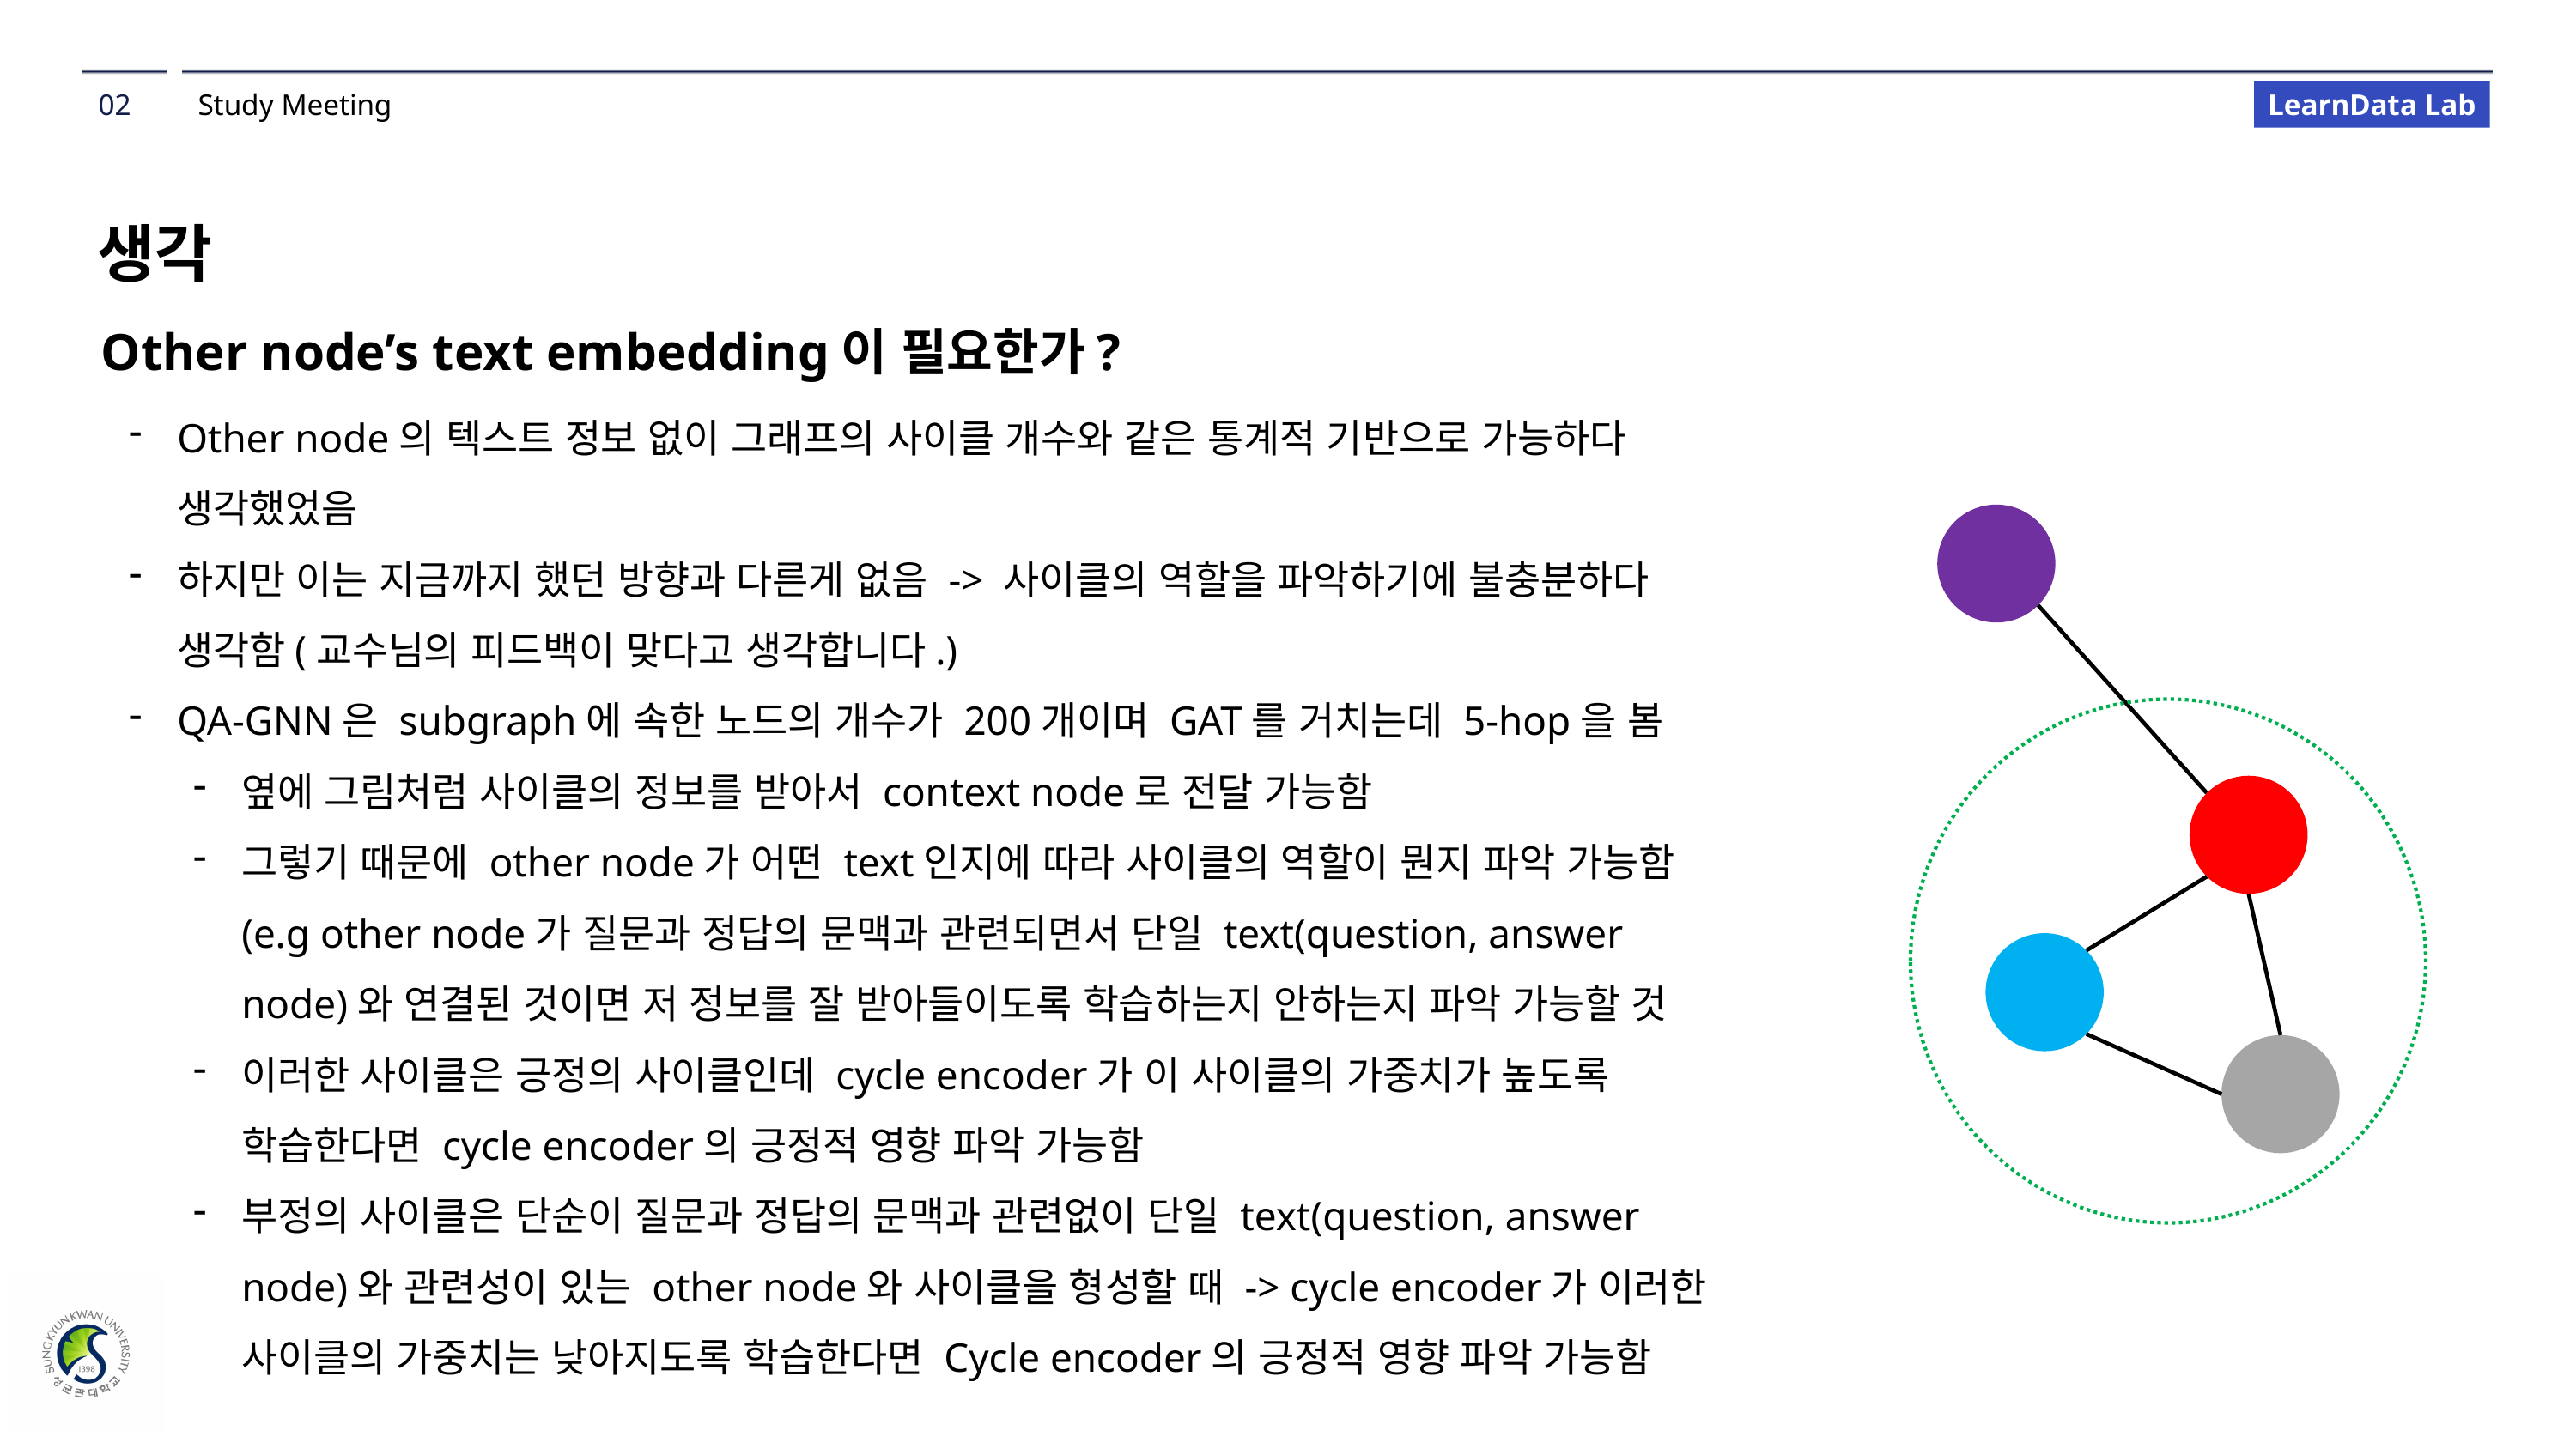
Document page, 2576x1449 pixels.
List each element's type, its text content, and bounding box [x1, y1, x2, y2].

text_box Other node’s text embedding이 필요한가? [88, 313, 1177, 387]
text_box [182, 67, 2493, 76]
text_box 생각 [84, 207, 952, 296]
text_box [2086, 876, 2208, 951]
text_box Other node의 텍스트 정보 없이 그래프의 사이클 개수와 같은 통계적 기반으로 가능하다 생각했었음 하지만 이는 지금까지 했던 방향과 다른게 없음 -> 사이클의 역할을 파악하기에 불충분하다 생각함(교수님의 피드백이 맞다고 생각합니다.) QA-GNN은 subgraph에 속한 노드의 개수가 200개이며 GAT를 거치는데 5-hop을 봄 옆에 그림처럼 사이클의 정보를 받아서 context node로 전달 가능함 그렇기 때문에 other node가 어떤 text인지에 따라 사이클의 역할이 뭔지 파악 가능함(e.g other node가 질문과 정답의 문맥과 관련되면서 단일 text(question, answer node)와 연결된 것이면 저 정보를 잘 받아들이도록 학습하는지 안하는지 파악 가능할 것 이러한 사이클은 긍정의 사이클인데 cycle encoder가 이 사이클의 가중치가 높도록 학습한다면 cycle encoder의 긍정적 영향 파악 가능함 부정의 사이클은 단순이 질문과 정답의 문맥과 관련없이 단일 text(question, answer node)와 관련성이 있는 other node와 사이클을 형성할 때 -> cycle encoder가 이러한 사이클의 가중치는 낮아지도록 학습한다면 Cycle encoder의 긍정적 영향 파악 가능함 [116, 383, 1750, 1449]
text_box [1908, 701, 2428, 1225]
text_box [1935, 502, 2057, 625]
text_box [2086, 1034, 2222, 1094]
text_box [82, 67, 167, 76]
text_box 02 [85, 82, 161, 128]
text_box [185, 80, 2490, 142]
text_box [2248, 894, 2281, 1036]
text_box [2038, 604, 2208, 794]
picture [7, 1275, 165, 1433]
